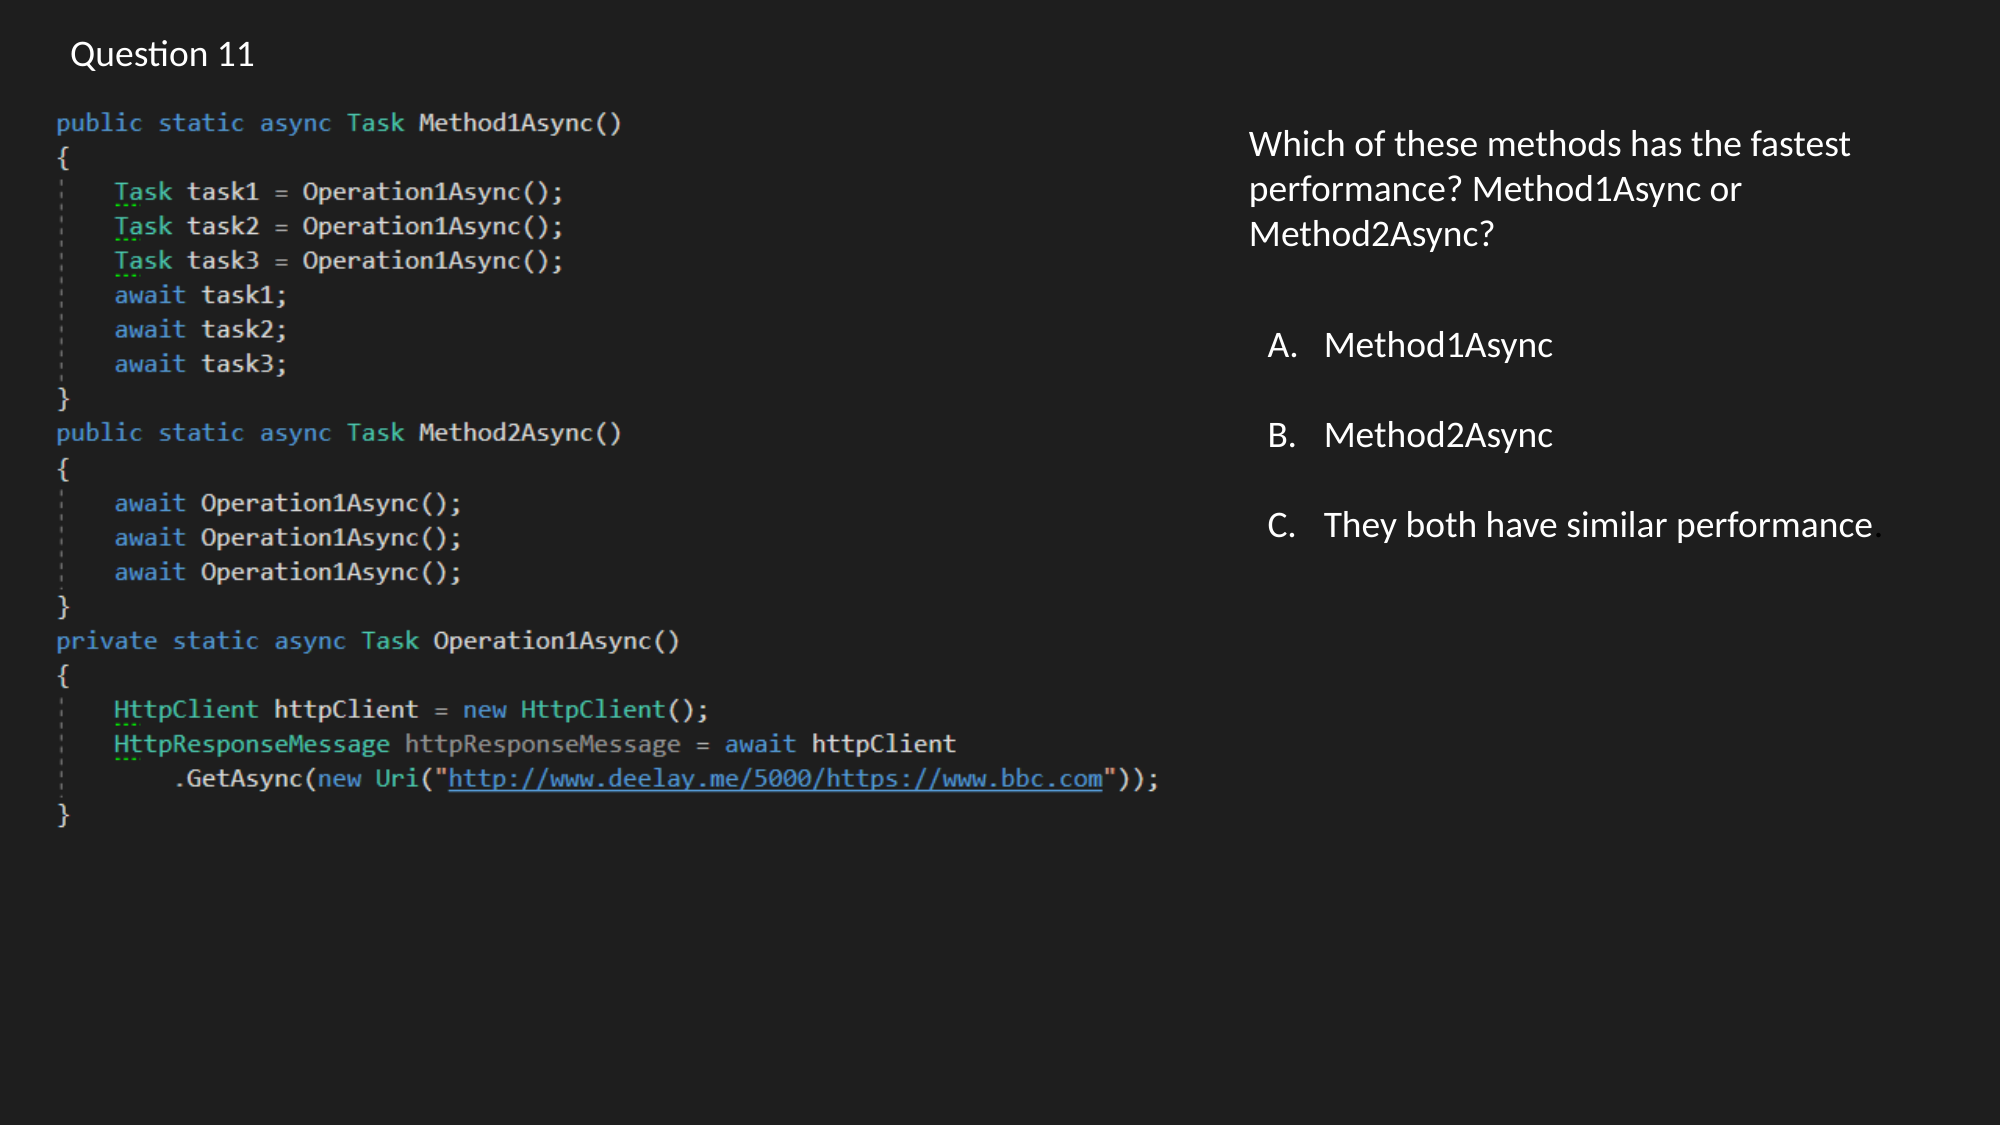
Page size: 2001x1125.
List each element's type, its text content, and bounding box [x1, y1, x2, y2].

picture [55, 100, 1167, 851]
text_box Method1Async Method2Async They both have similar performance. [1252, 312, 1945, 553]
text_box Which of these methods has the fastest performance? Method1Async or Method2Async? [1234, 111, 1985, 262]
text_box Question 11 [55, 21, 754, 81]
